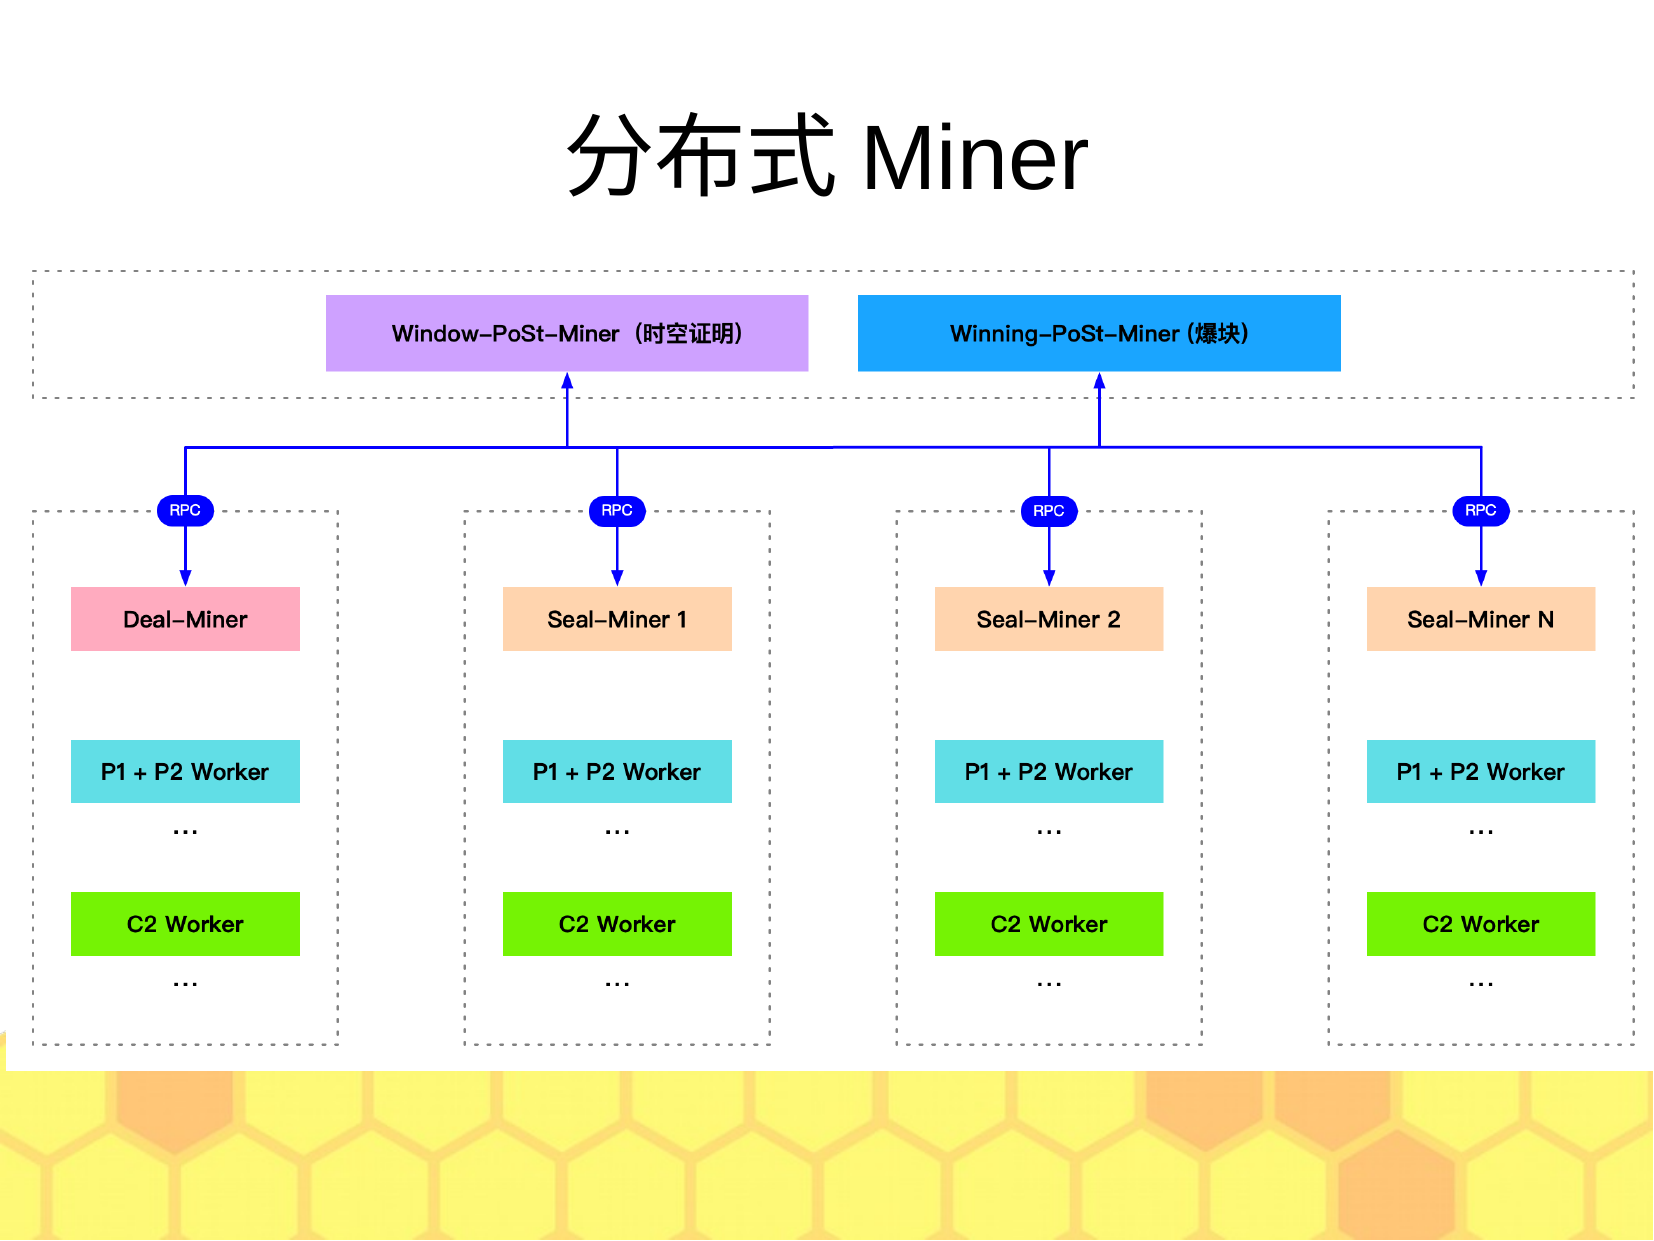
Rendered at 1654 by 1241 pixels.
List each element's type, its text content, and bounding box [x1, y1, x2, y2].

text_box 分布式Miner [82, 49, 1571, 242]
picture [0, 243, 1654, 1240]
